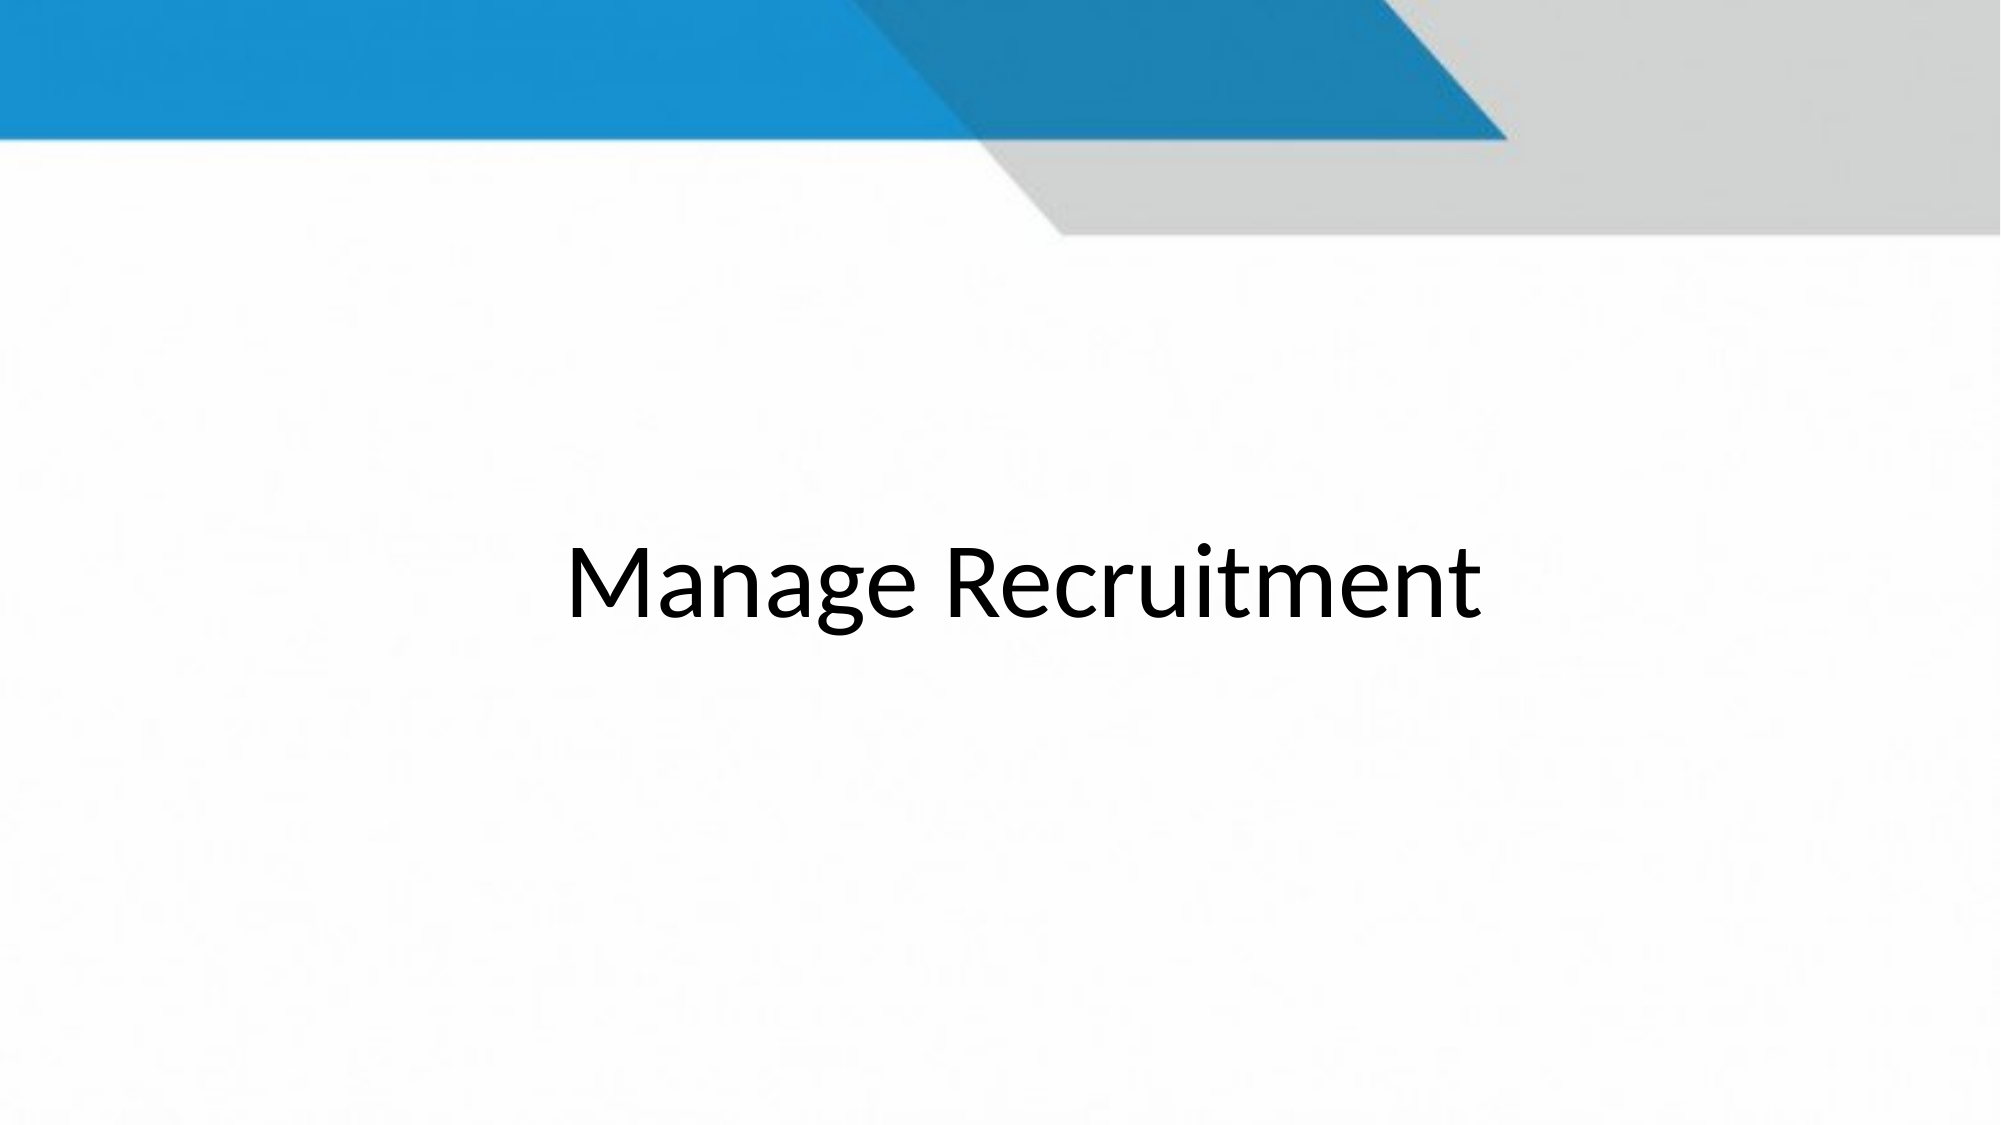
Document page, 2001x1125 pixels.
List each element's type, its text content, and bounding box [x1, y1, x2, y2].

picture [0, 0, 2001, 1125]
title Manage Recruitment [503, 473, 1546, 691]
